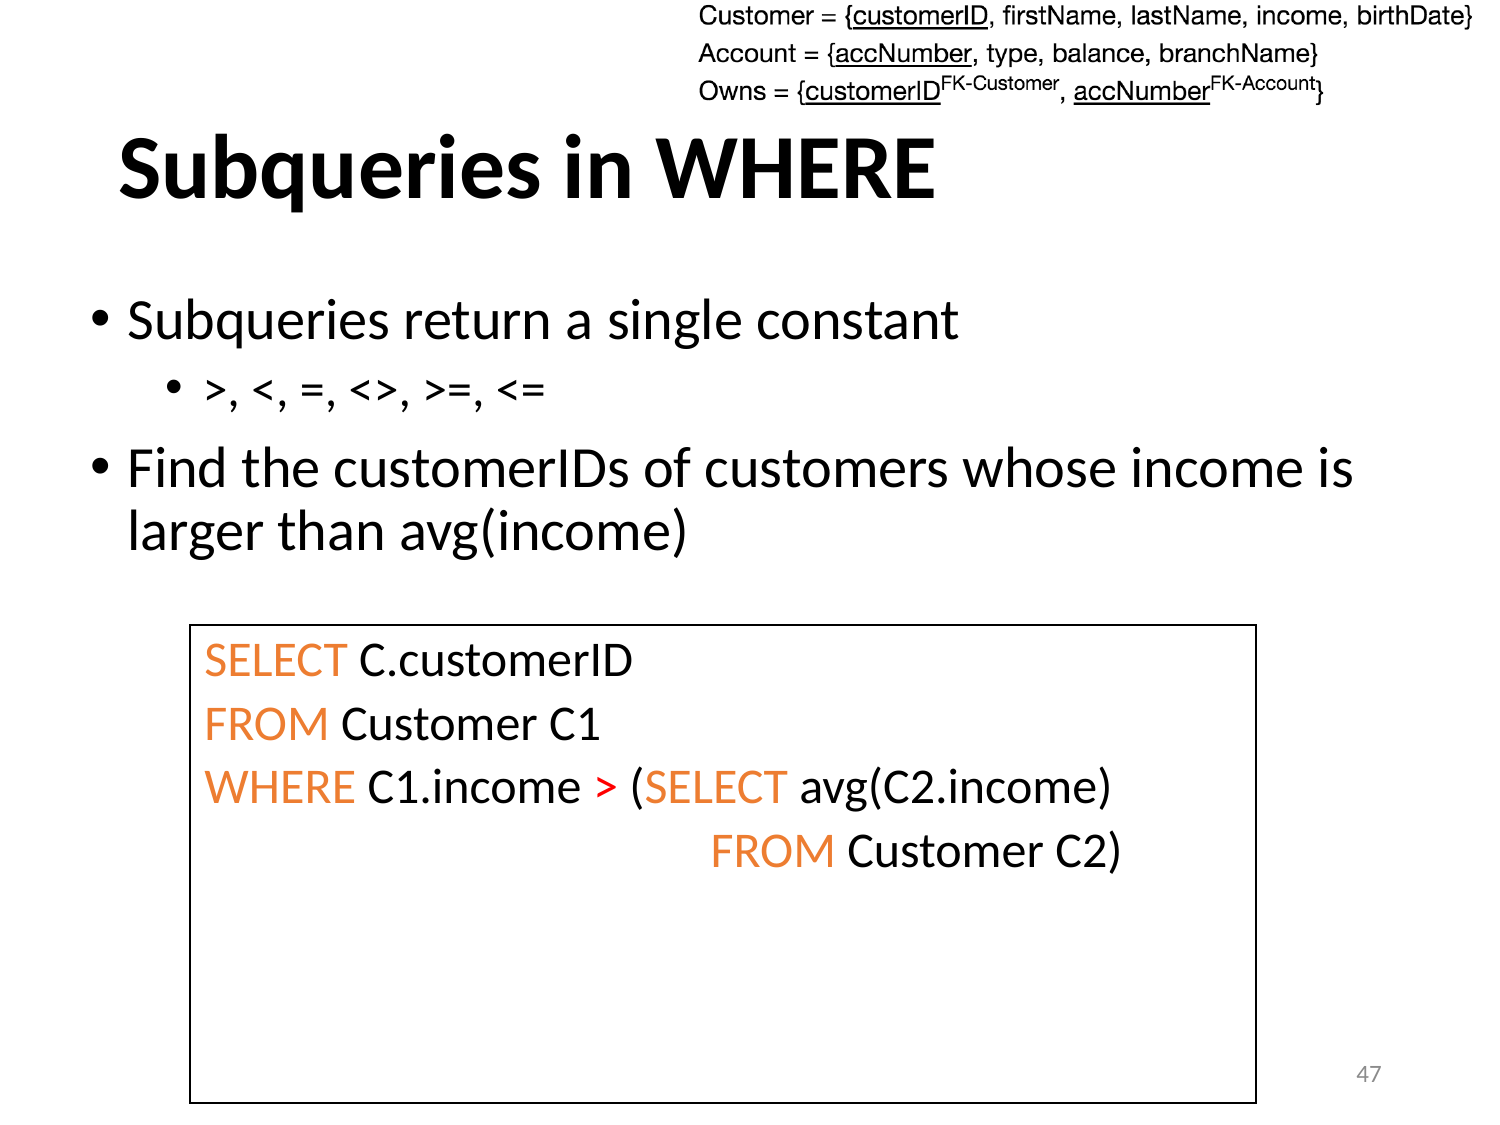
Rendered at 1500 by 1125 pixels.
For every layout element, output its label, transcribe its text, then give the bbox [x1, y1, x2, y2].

title Subqueries in WHERE [103, 59, 1397, 278]
slide_number 47 [1257, 1042, 1397, 1103]
picture [694, 0, 1478, 111]
list Subqueries return a single constant >, <, =, <>, >=, <= Find the customerIDs of customers whose income is larger than avg(income) [75, 282, 1425, 950]
text_box SELECT C.customerID FROM Customer C1 WHERE C1.income > (SELECT avg(C2.income) FROM Customer C2) [189, 624, 1257, 1104]
